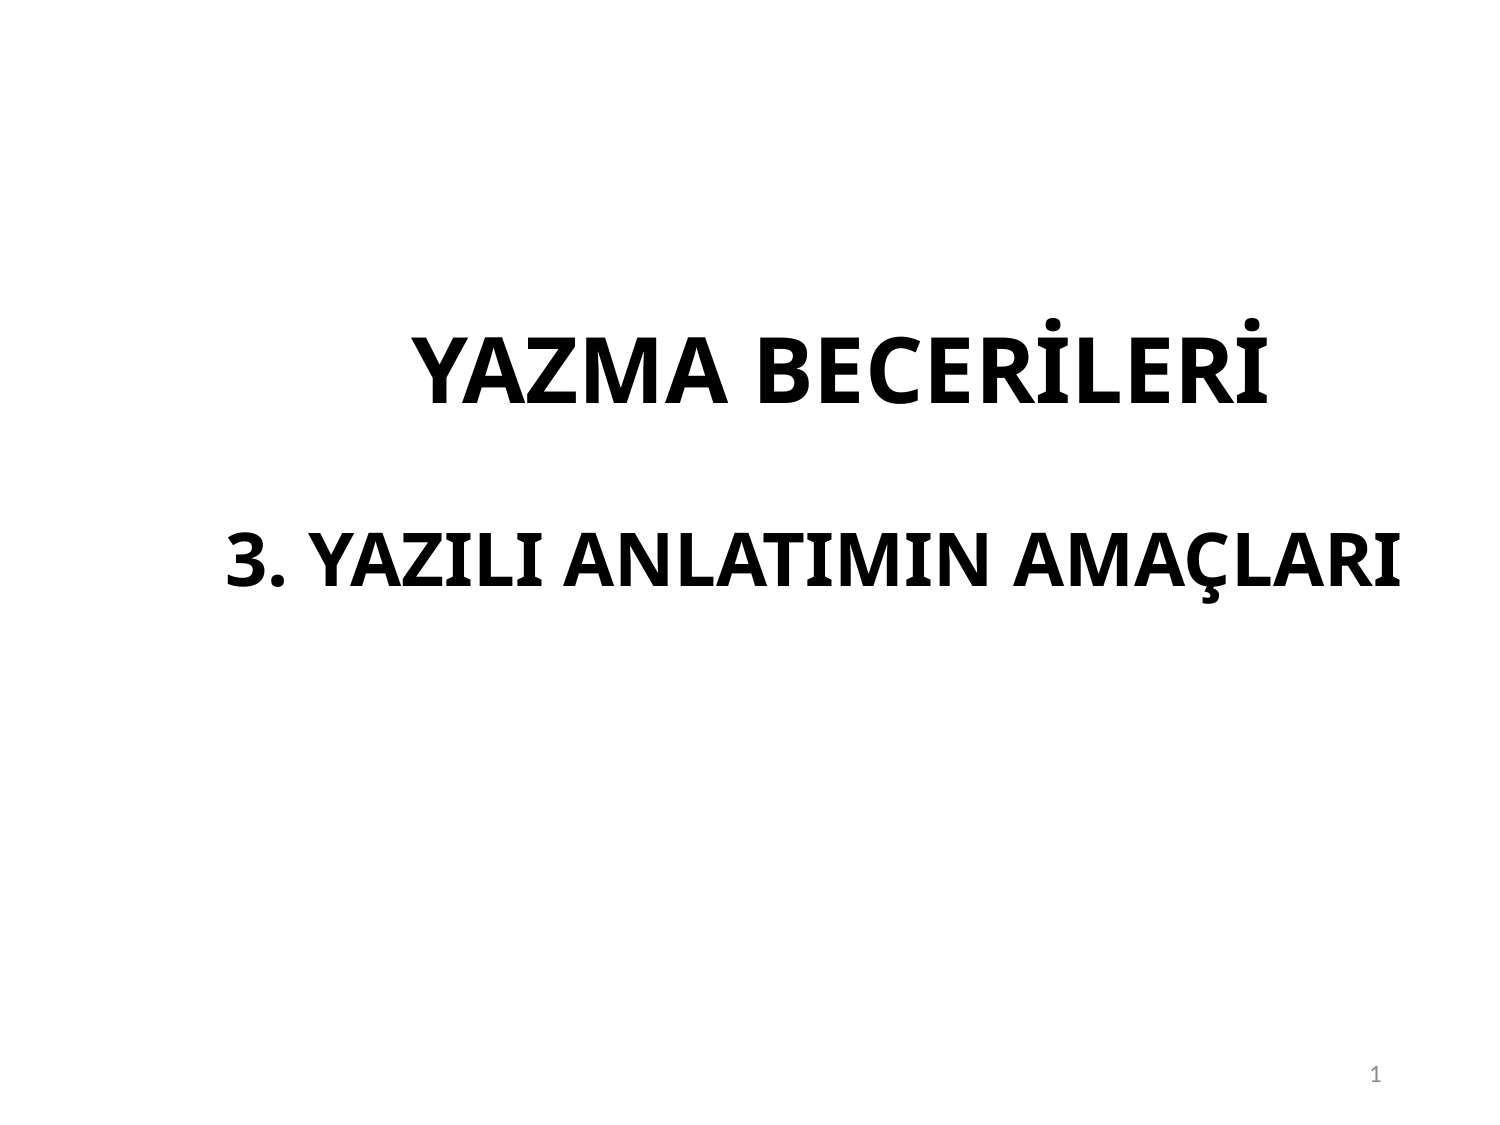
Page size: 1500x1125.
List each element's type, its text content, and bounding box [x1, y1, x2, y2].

text_box YAZMA BECERİLERİ [396, 316, 1500, 437]
title 3. YAZILI ANLATIMIN AMAÇLARI [210, 476, 1457, 649]
slide_number 1 [1059, 1042, 1397, 1103]
